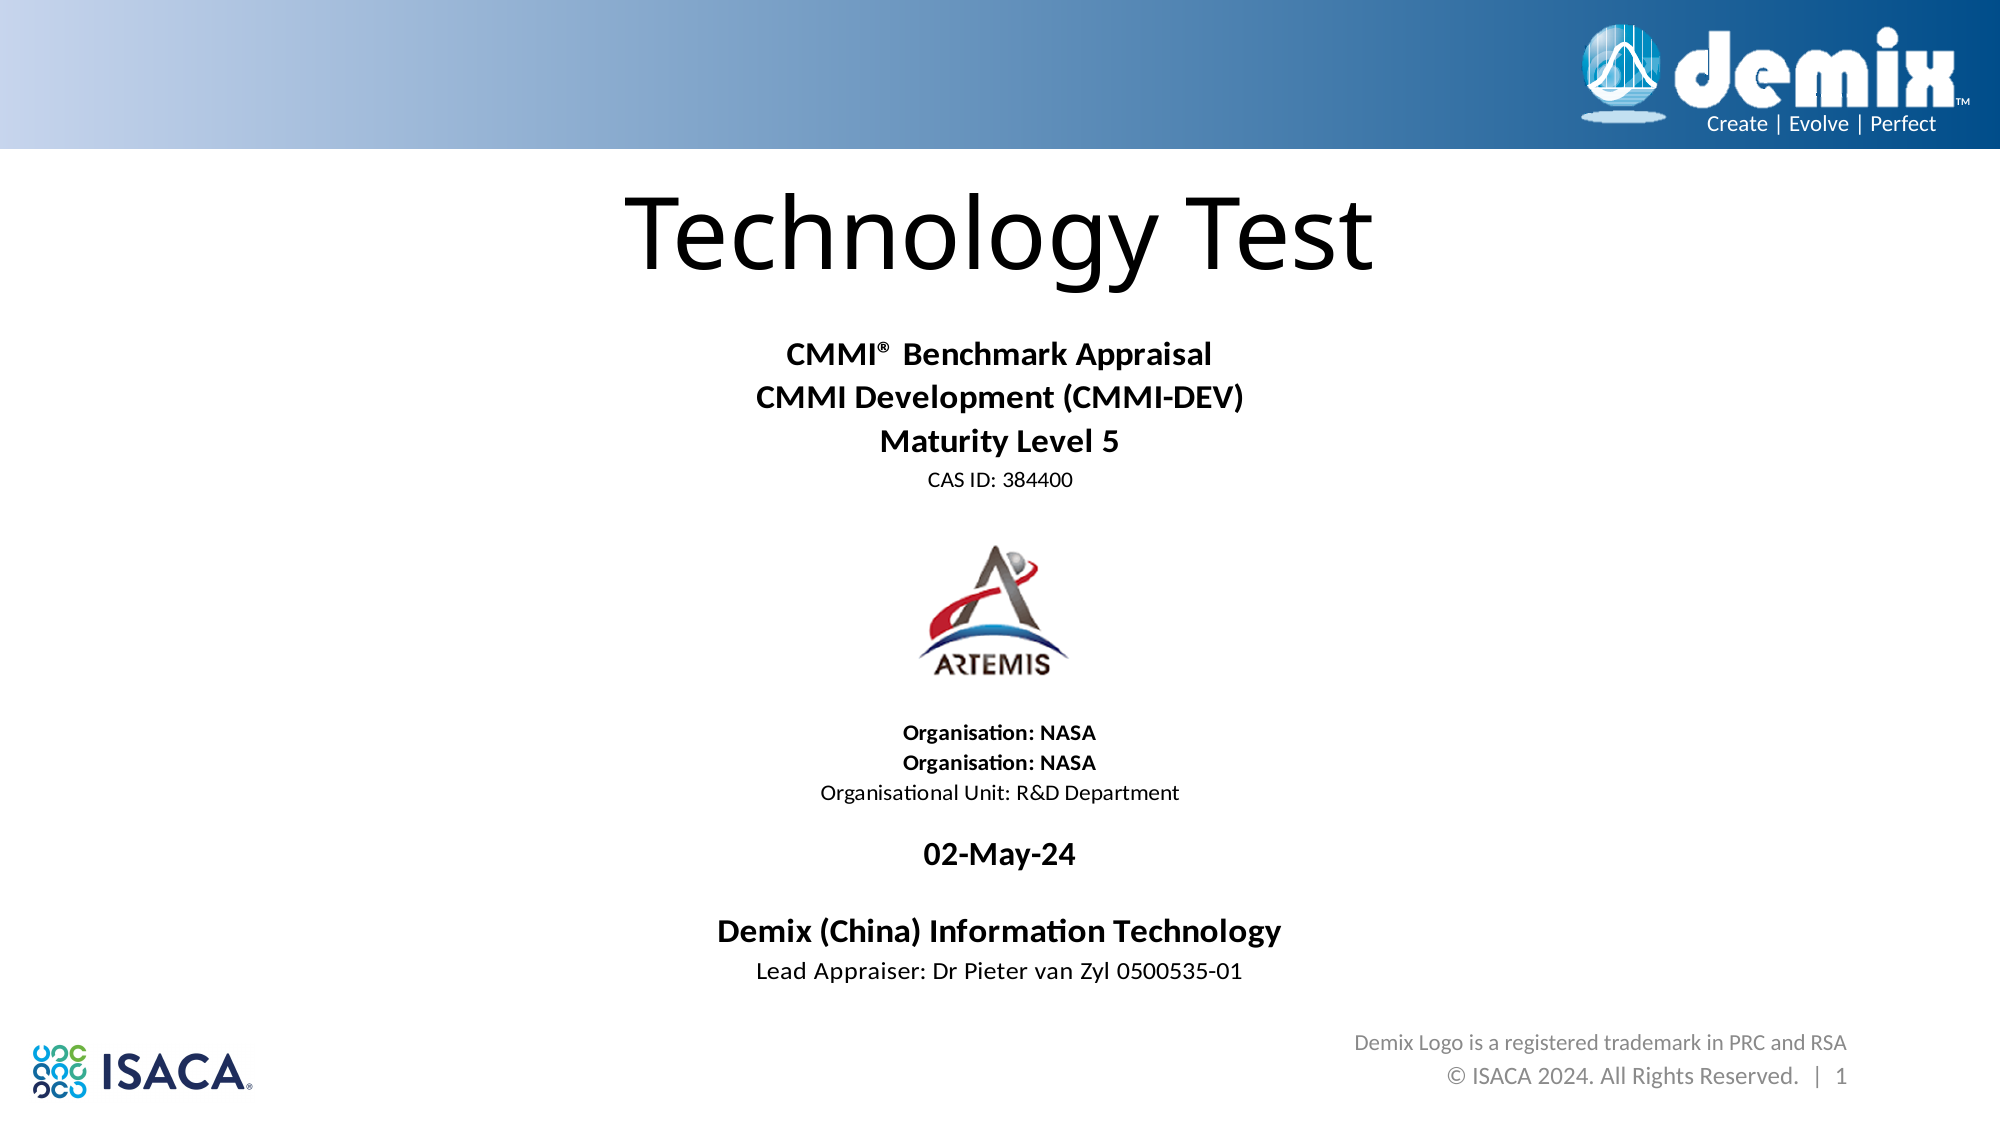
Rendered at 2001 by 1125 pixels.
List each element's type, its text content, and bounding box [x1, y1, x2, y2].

picture [29, 1043, 255, 1103]
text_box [553, 883, 1447, 992]
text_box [553, 338, 1447, 812]
picture [1549, 3, 2000, 153]
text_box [573, 833, 1427, 884]
text_box Technology Test [249, 151, 1750, 299]
